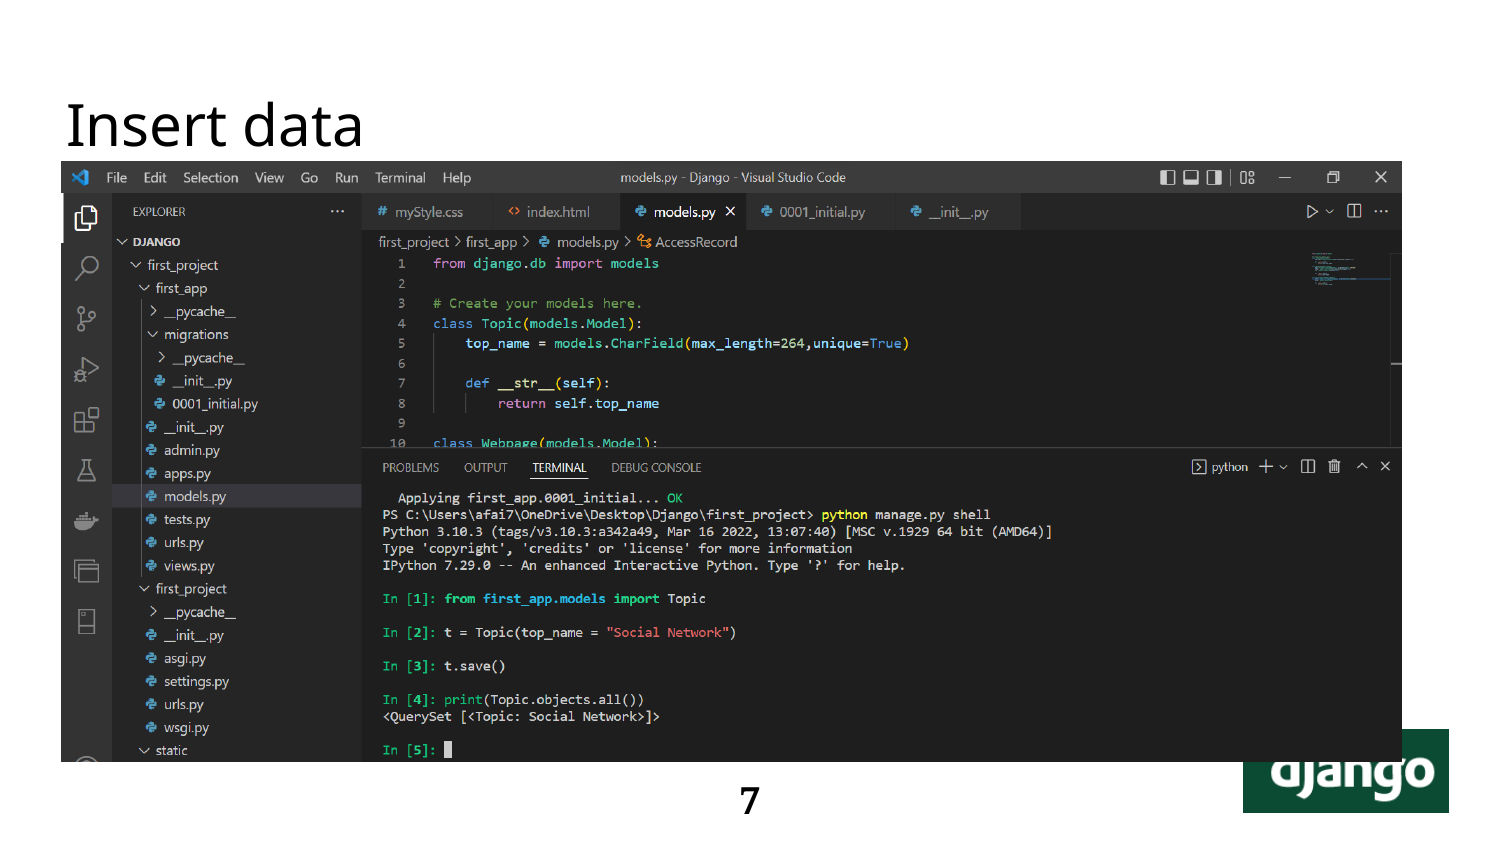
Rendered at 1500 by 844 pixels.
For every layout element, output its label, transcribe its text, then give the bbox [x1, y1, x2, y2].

title Insert data [51, 72, 1449, 167]
text_box 7 [575, 769, 925, 835]
picture [61, 161, 1450, 814]
